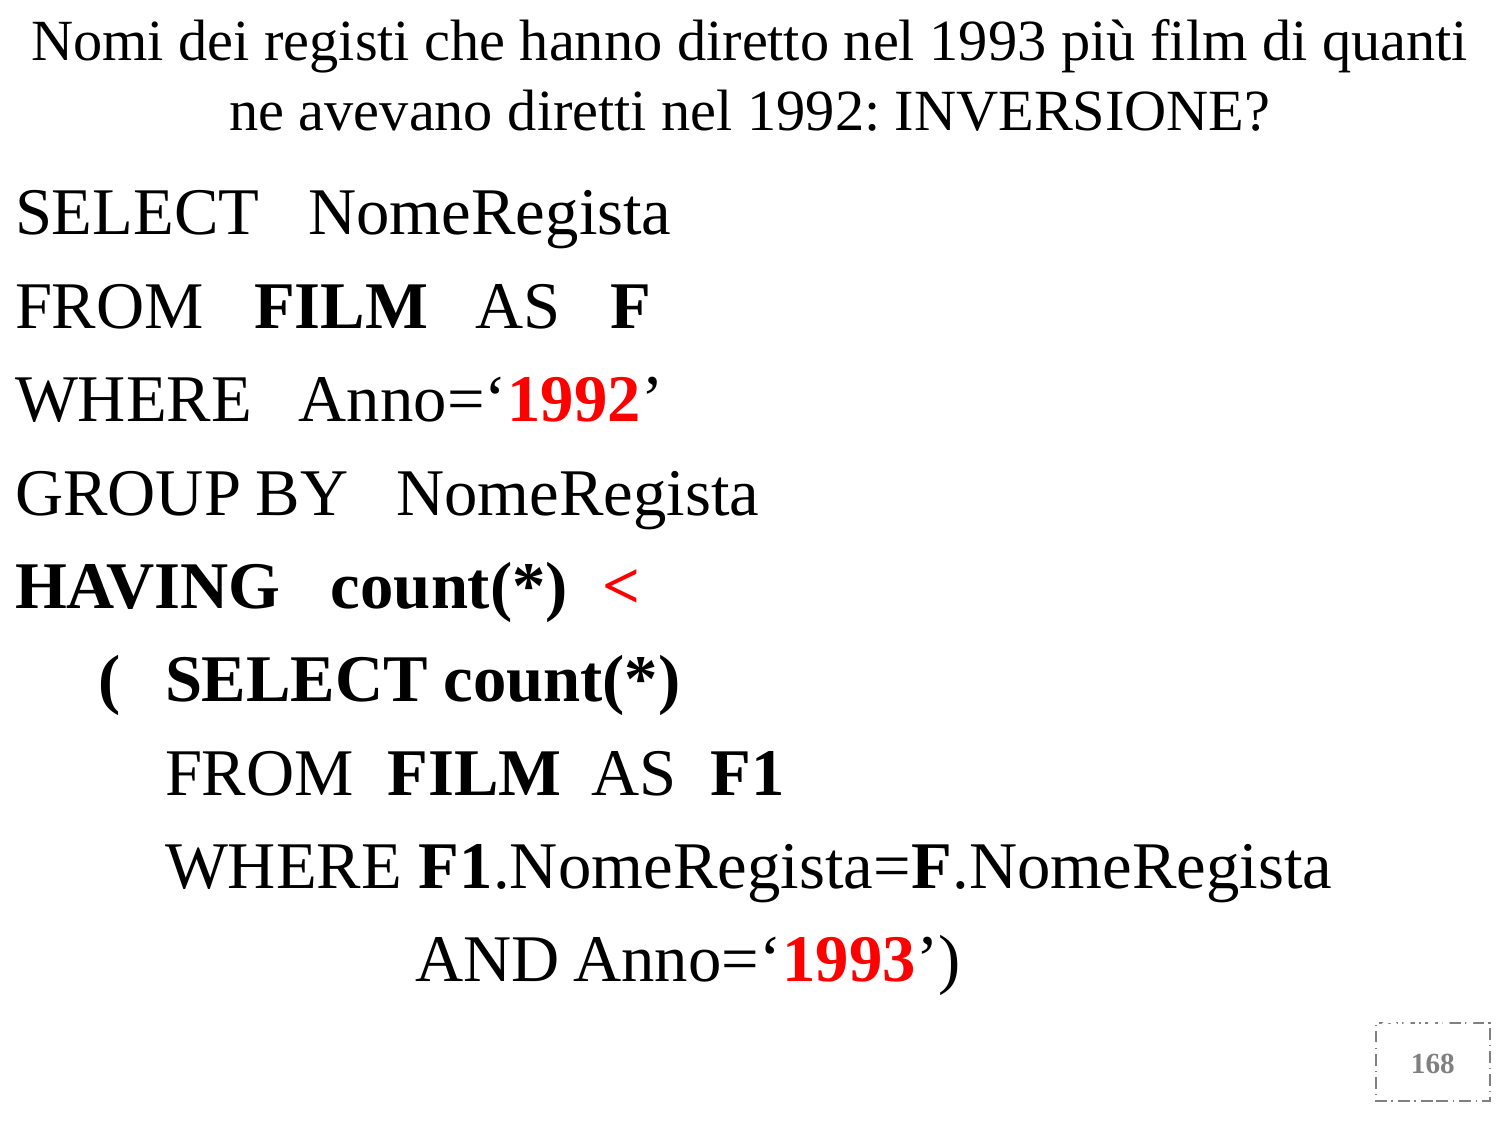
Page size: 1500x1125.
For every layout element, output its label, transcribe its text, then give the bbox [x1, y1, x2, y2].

list SELECT NomeRegista FROM FILM AS F WHERE Anno=‘1992’ GROUP BY NomeRegista HAVING count(*) < ( SELECT count(*) FROM FILM AS F1 WHERE F1.NomeRegista=F.NomeRegista AND Anno=‘1993’) Errore: dimentica i registi che non hanno diretto ALCUN film nel 92 [0, 160, 1500, 1125]
title Nomi dei registi che hanno diretto nel 1993 più film di quanti ne avevano diretti nel 1992: INVERSIONE? [0, 7, 1500, 138]
